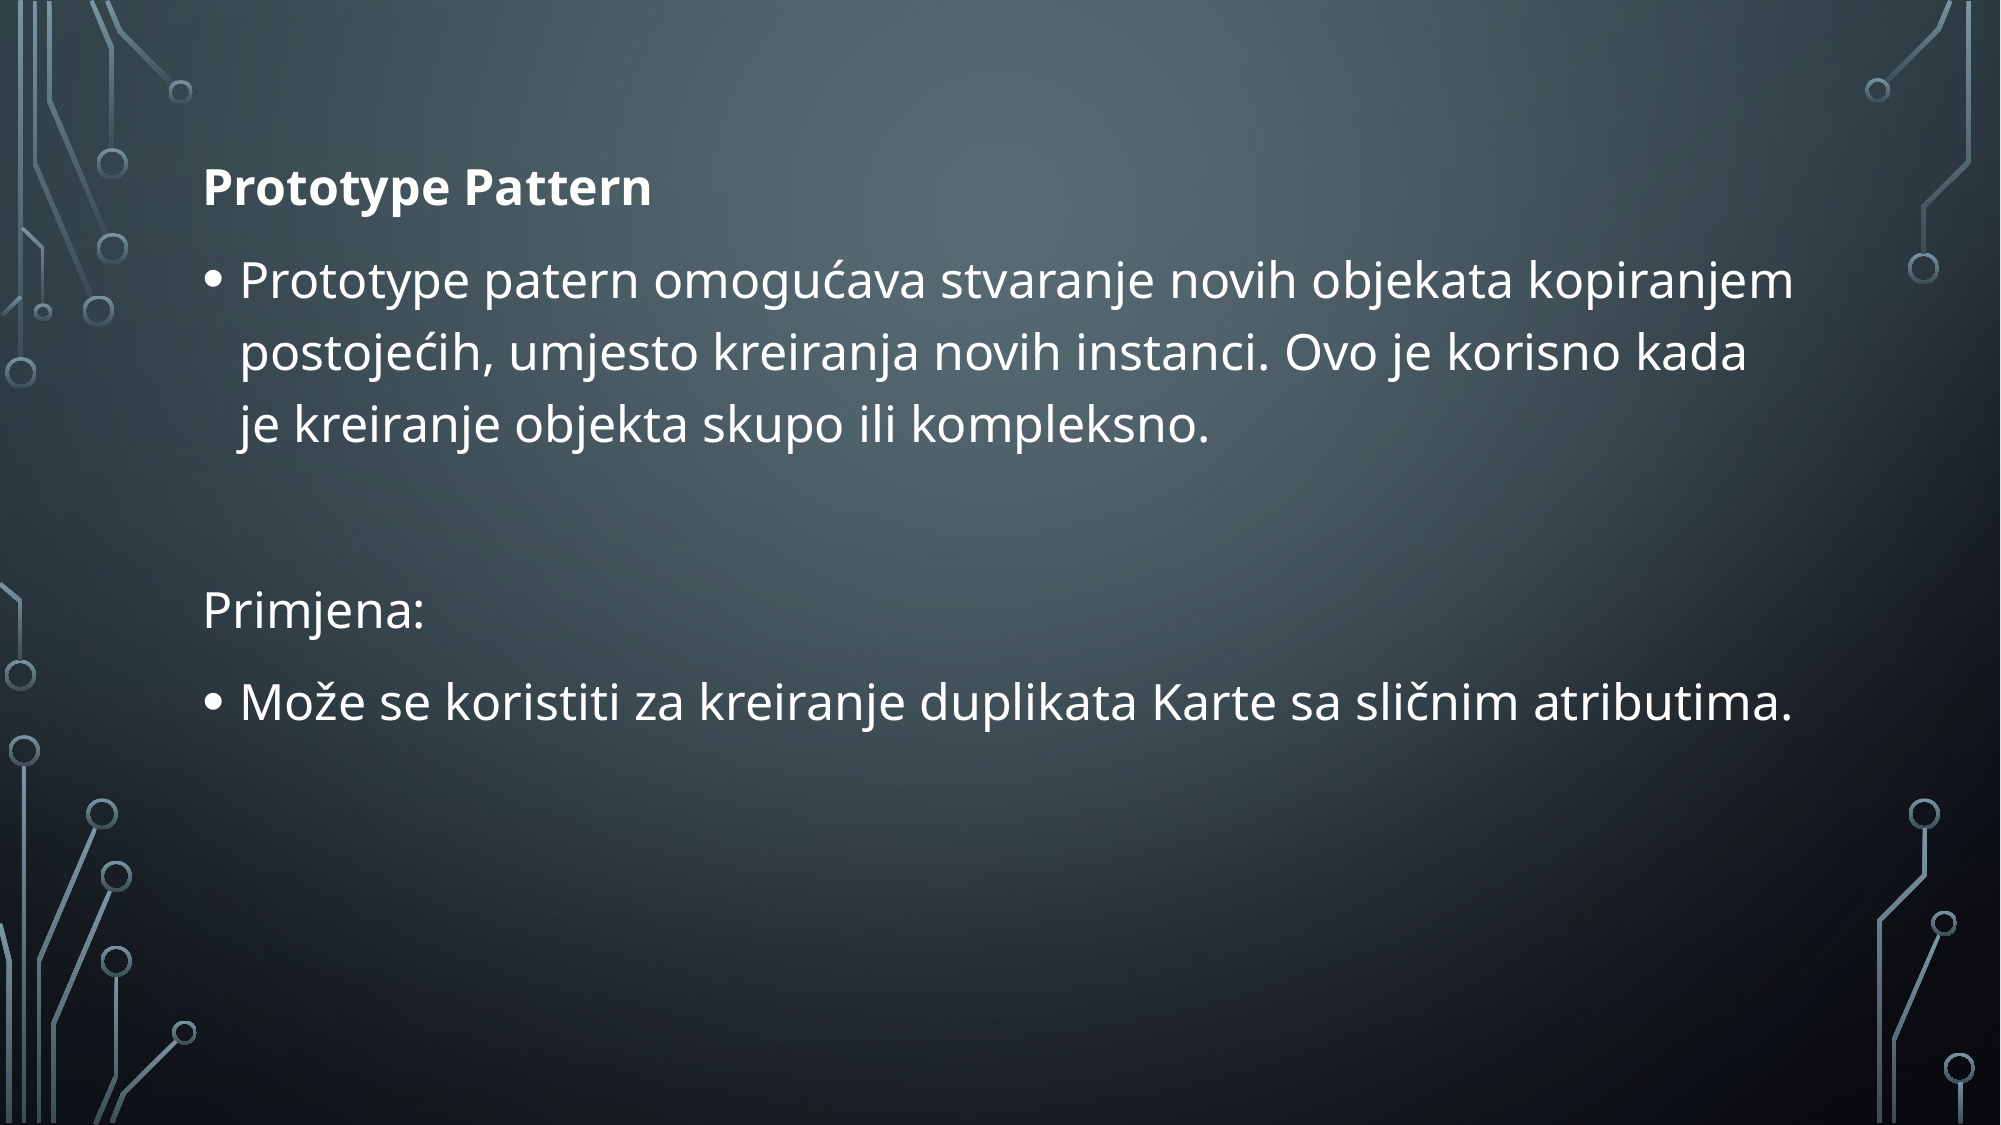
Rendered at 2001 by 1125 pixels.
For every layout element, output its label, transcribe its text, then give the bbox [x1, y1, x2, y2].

list Prototype Pattern Prototype patern omogućava stvaranje novih objekata kopiranjem postojećih, umjesto kreiranja novih instanci. Ovo je korisno kada je kreiranje objekta skupo ili kompleksno. Primjena: Može se koristiti za kreiranje duplikata Karte sa sličnim atributima. [187, 136, 1813, 950]
